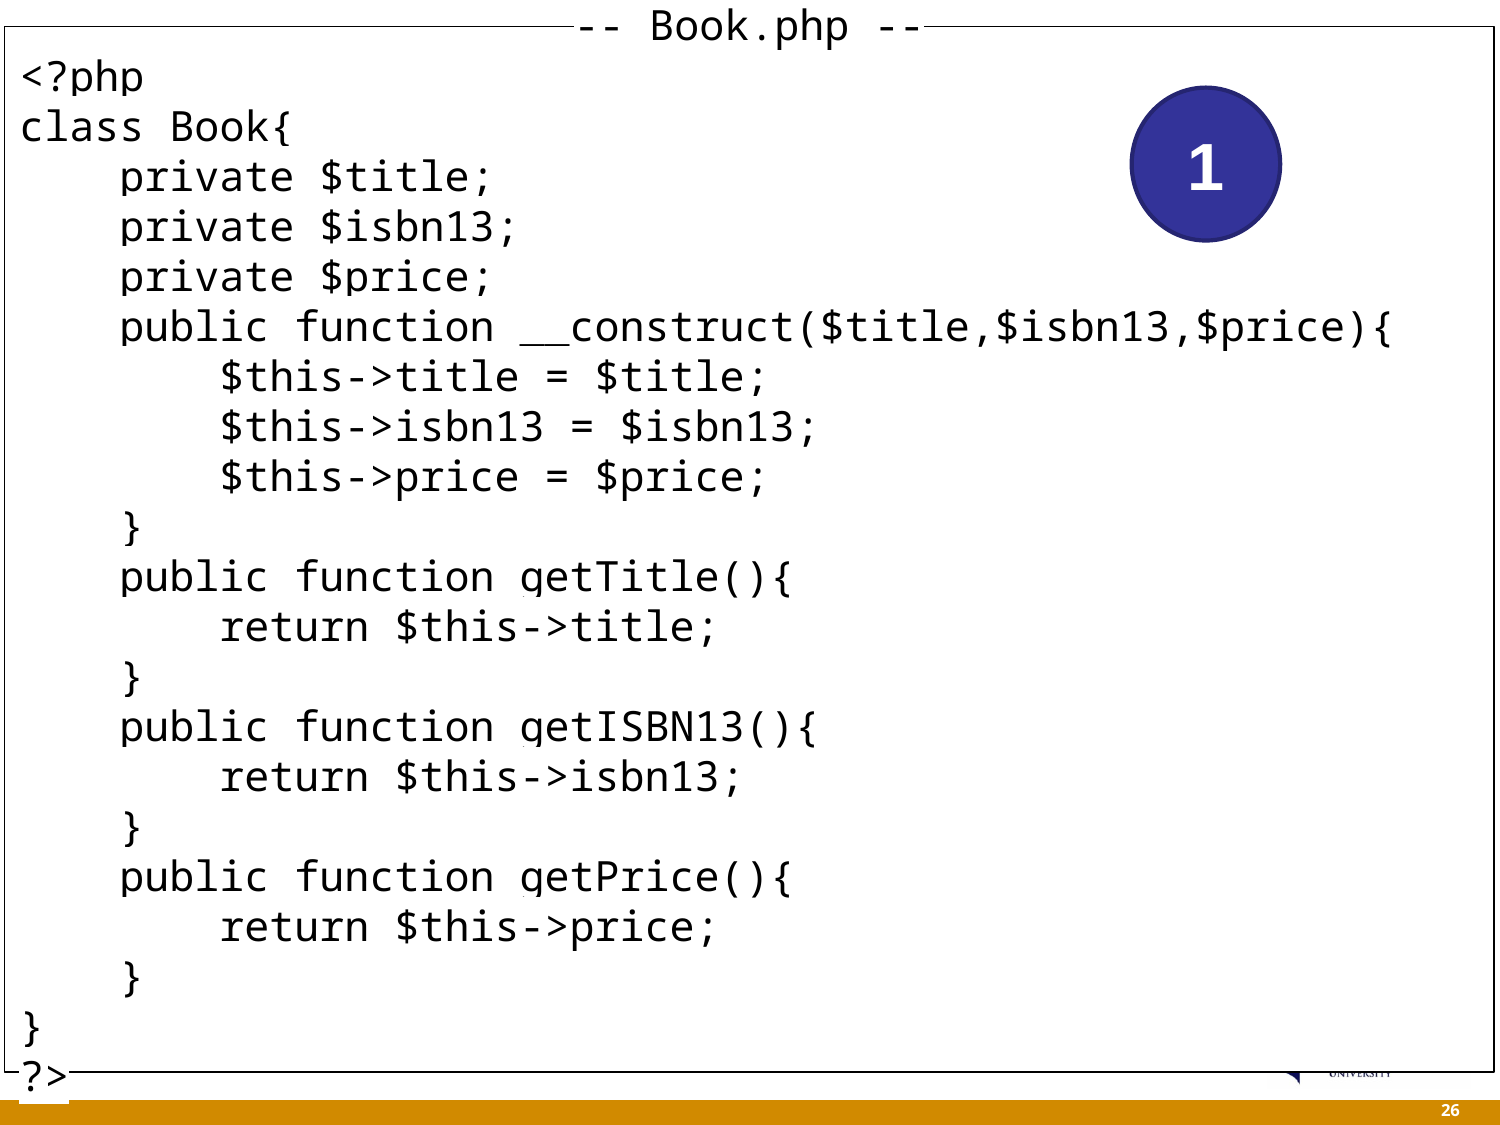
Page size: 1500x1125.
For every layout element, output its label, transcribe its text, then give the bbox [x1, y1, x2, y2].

slide_number 26 [1262, 1073, 1475, 1123]
text_box -- Book.php -- <?php class Book{ private $title; private $isbn13; private $price; public function __construct($title,$isbn13,$price){ $this->title = $title; $this->isbn13 = $isbn13; $this->price = $price; } public function getTitle(){ return $this->title; } public function getISBN13(){ return $this->isbn13; } public function getPrice(){ return $this->price; } } ?> [4, 26, 1494, 1073]
text_box 1 [1129, 85, 1283, 243]
